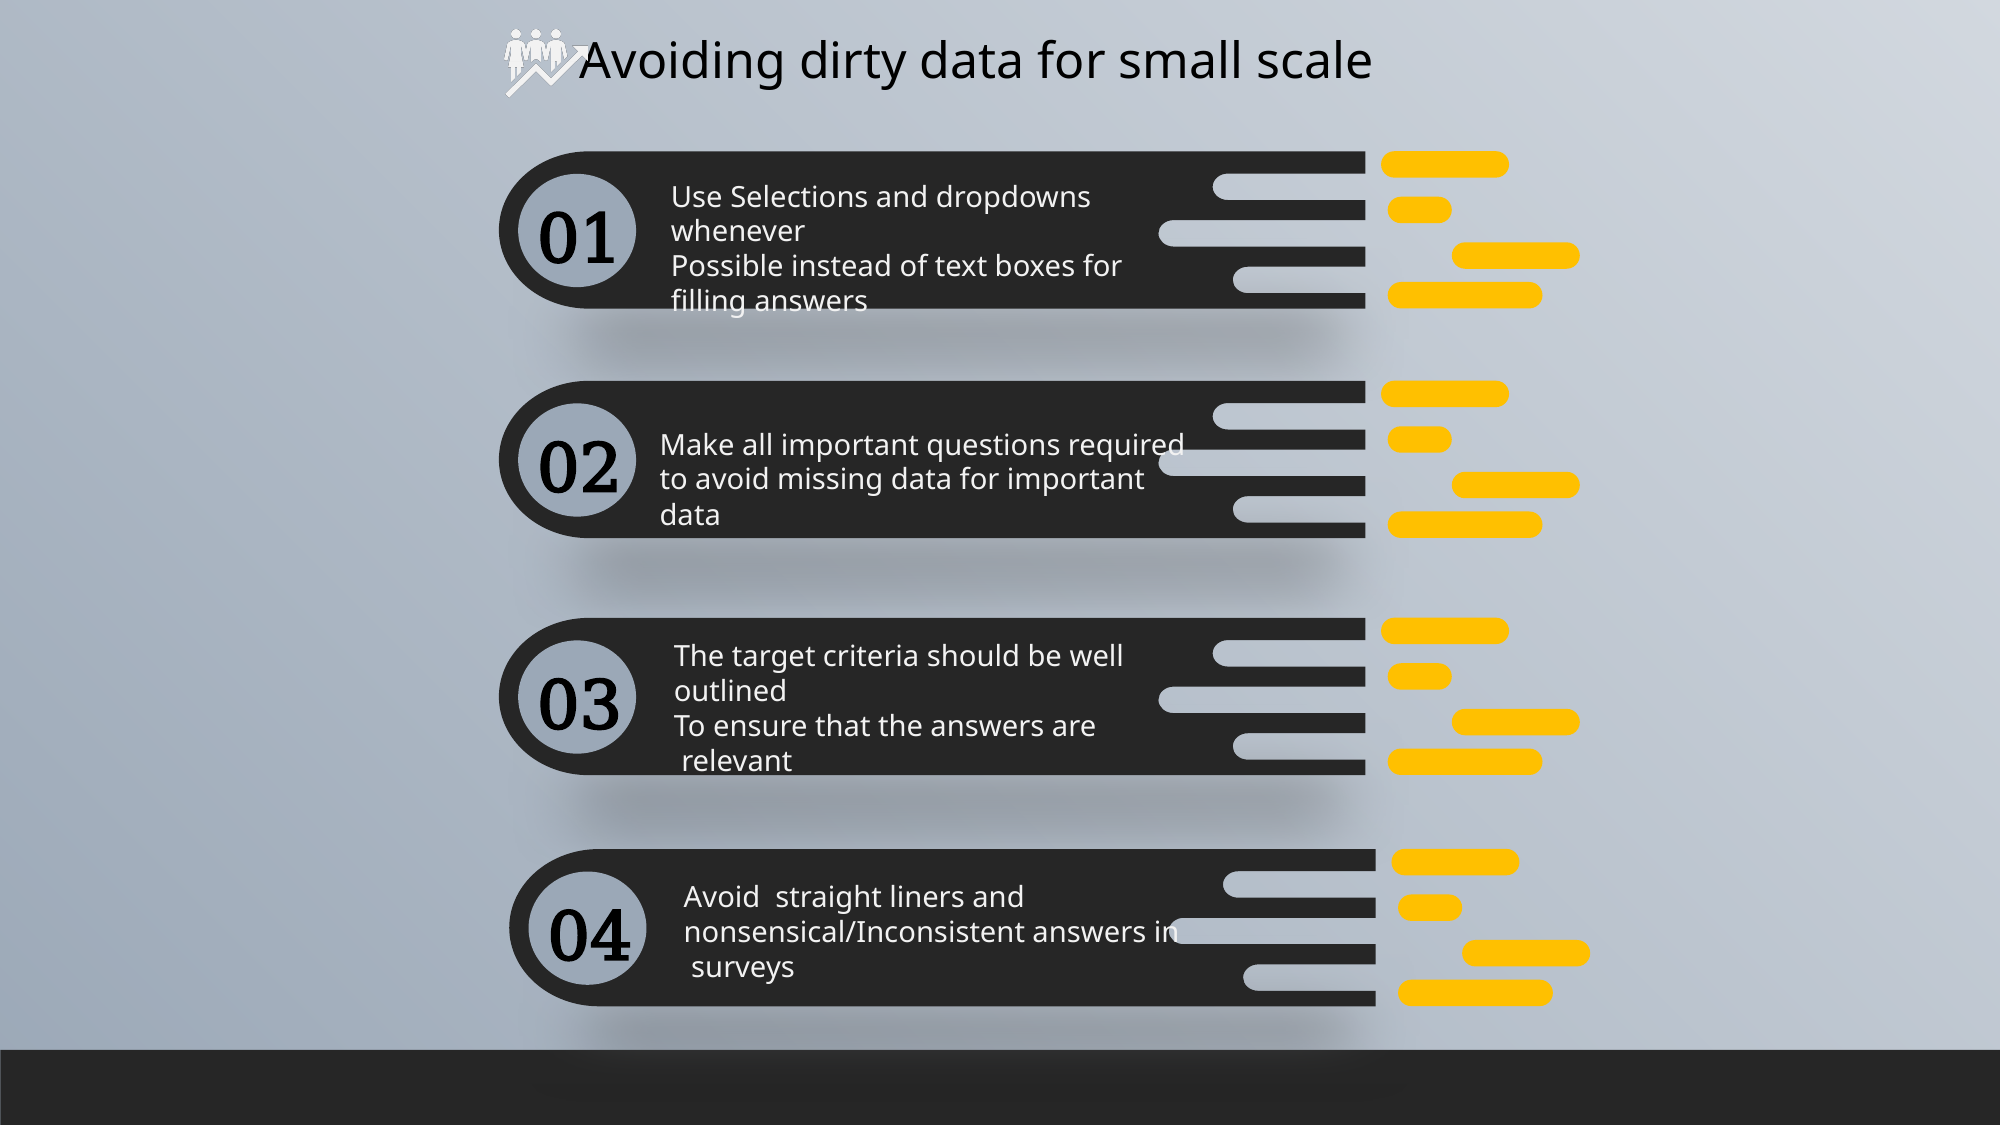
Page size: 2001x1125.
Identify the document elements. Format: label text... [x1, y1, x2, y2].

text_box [498, 150, 1581, 379]
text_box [498, 617, 1581, 873]
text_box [508, 848, 1591, 1105]
picture [498, 14, 594, 109]
text_box Avoiding dirty data for small scale [602, 21, 1456, 96]
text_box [498, 380, 1581, 616]
